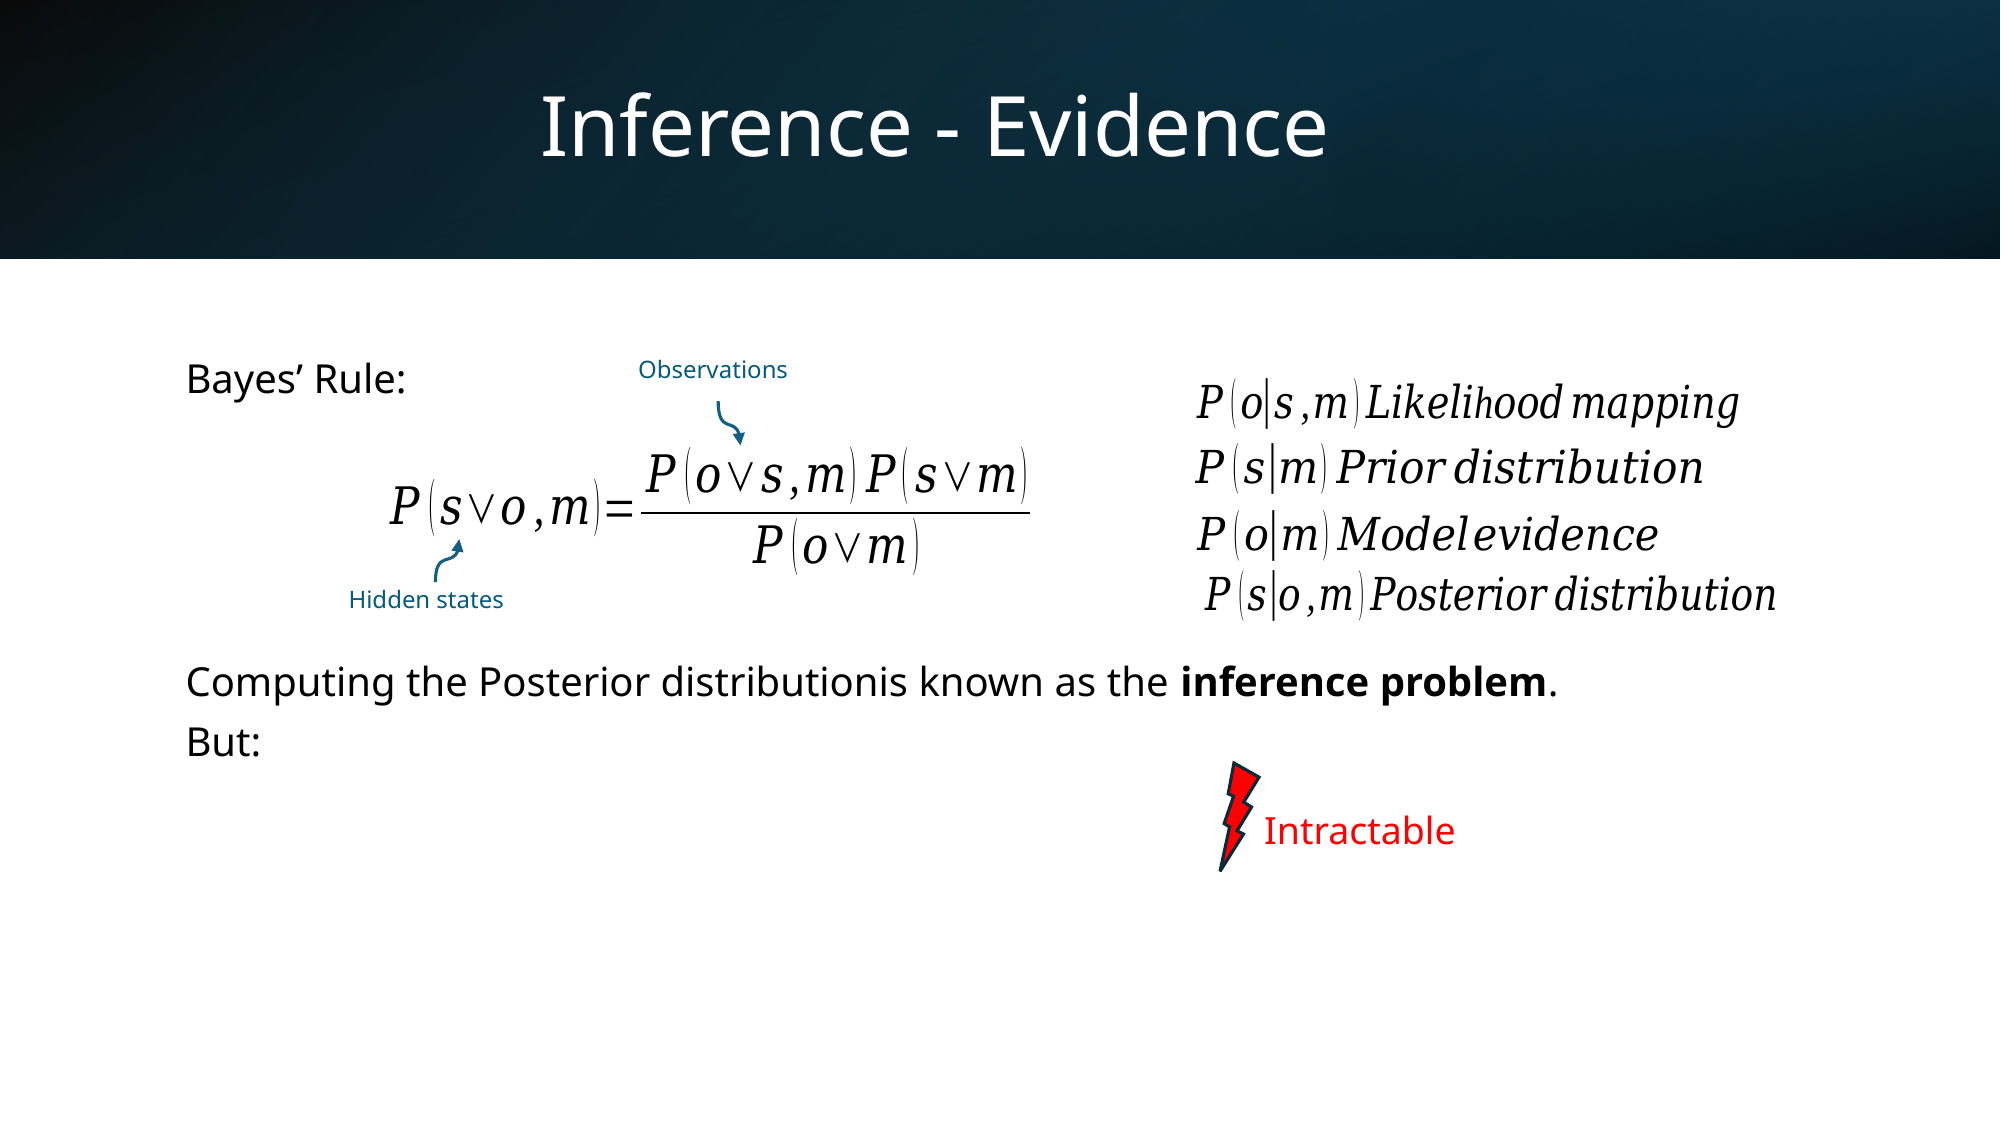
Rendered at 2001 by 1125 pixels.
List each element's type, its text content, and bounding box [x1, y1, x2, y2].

text_box Intractable [1249, 799, 1484, 860]
text_box Hidden states [333, 577, 572, 621]
text_box [0, 0, 2000, 260]
title Inference - Evidence [225, 57, 1873, 202]
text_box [706, 411, 753, 435]
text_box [425, 548, 470, 574]
text_box Observations [623, 347, 803, 391]
text_box [1218, 760, 1262, 873]
text_box [0, 260, 2000, 1125]
